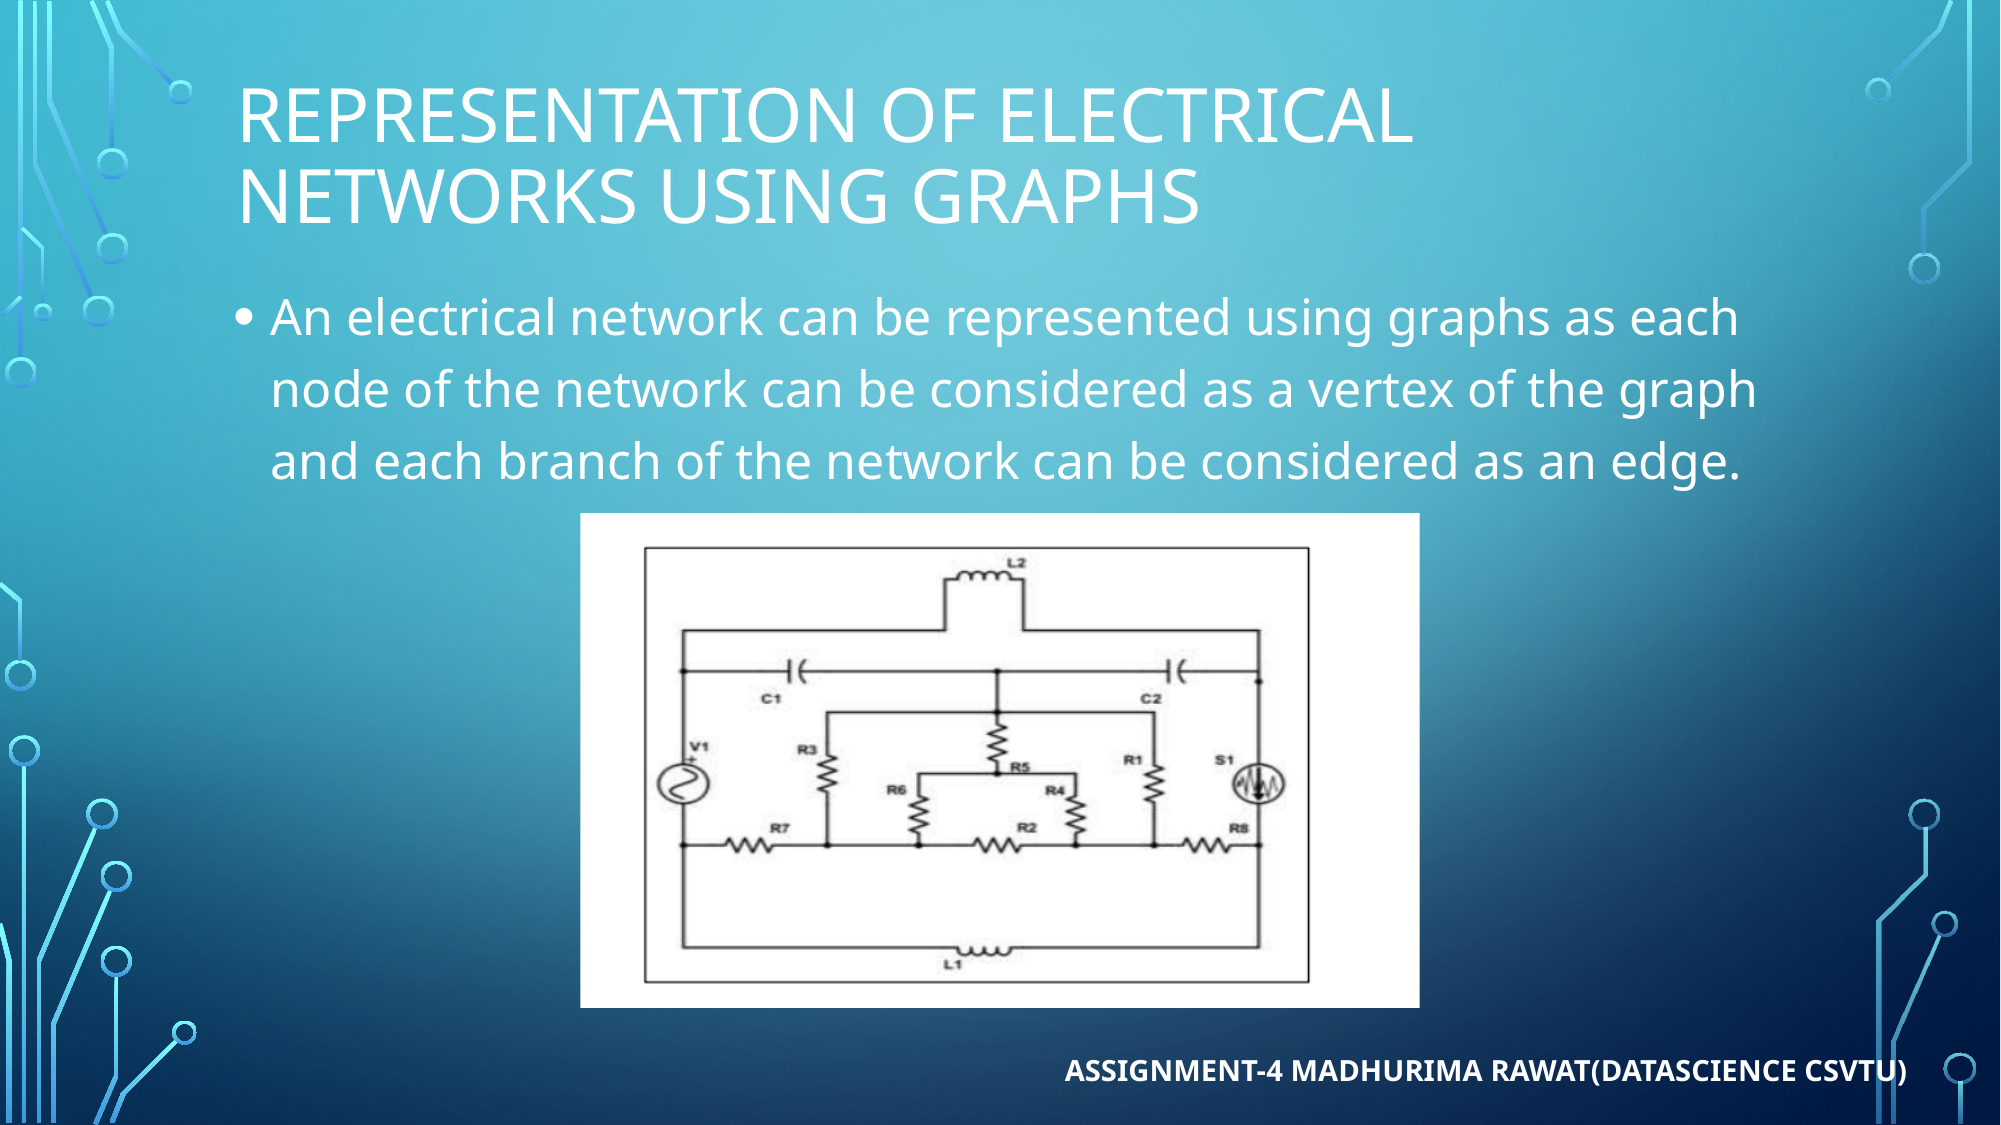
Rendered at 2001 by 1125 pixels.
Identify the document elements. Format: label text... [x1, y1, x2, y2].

picture [580, 512, 1420, 1009]
title REPRESENTATION OF ELECTRICAL NETWORKS USING GRAPHS [221, 37, 1847, 265]
list An electrical network can be represented using graphs as each node of the network can be considered as a vertex of the graph and each branch of the network can be considered as an edge. [218, 265, 1847, 977]
footer ASSIGNMENT-4 MADHURIMA RAWAT(DATASCIENCE CSVTU) [1049, 1039, 2000, 1100]
